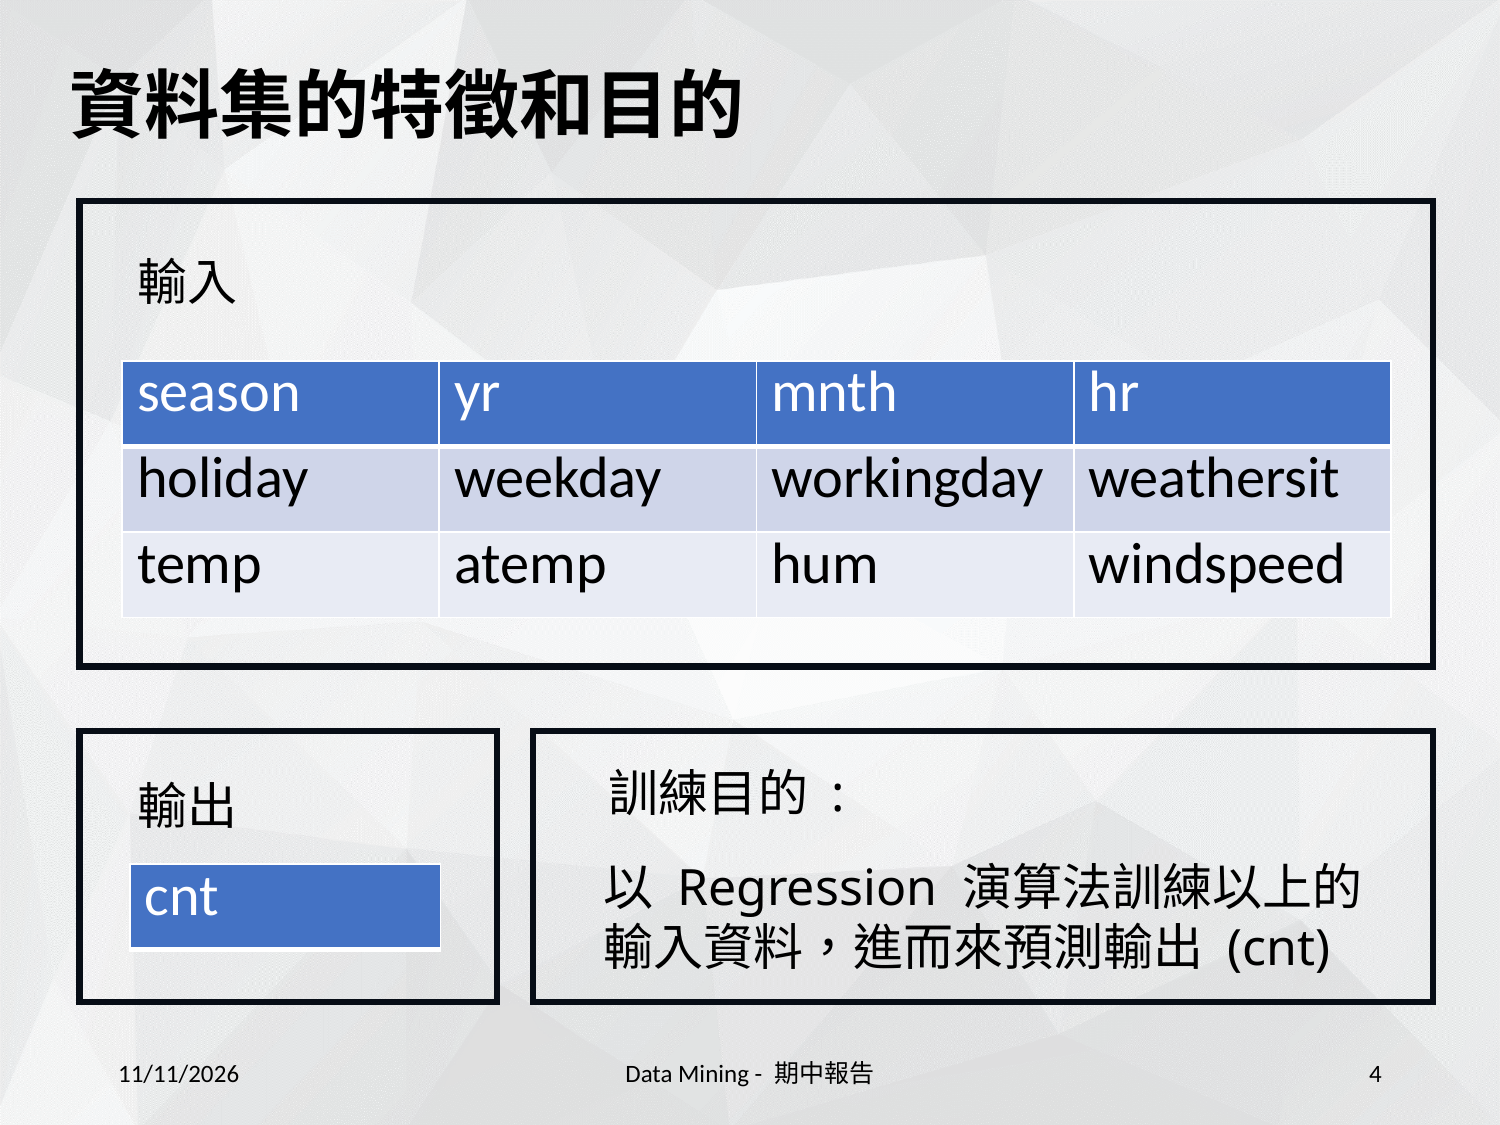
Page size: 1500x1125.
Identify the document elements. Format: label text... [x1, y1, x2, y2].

footer Data Mining - 期中報告 [496, 1042, 1004, 1103]
text_box [78, 200, 1434, 668]
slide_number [103, 1042, 441, 1103]
slide_number 4 [1059, 1042, 1397, 1103]
text_box [79, 730, 498, 1003]
text_box 資料集的特徵和目的 [55, 49, 1458, 155]
picture [0, 0, 1500, 1125]
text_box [533, 730, 1434, 1003]
